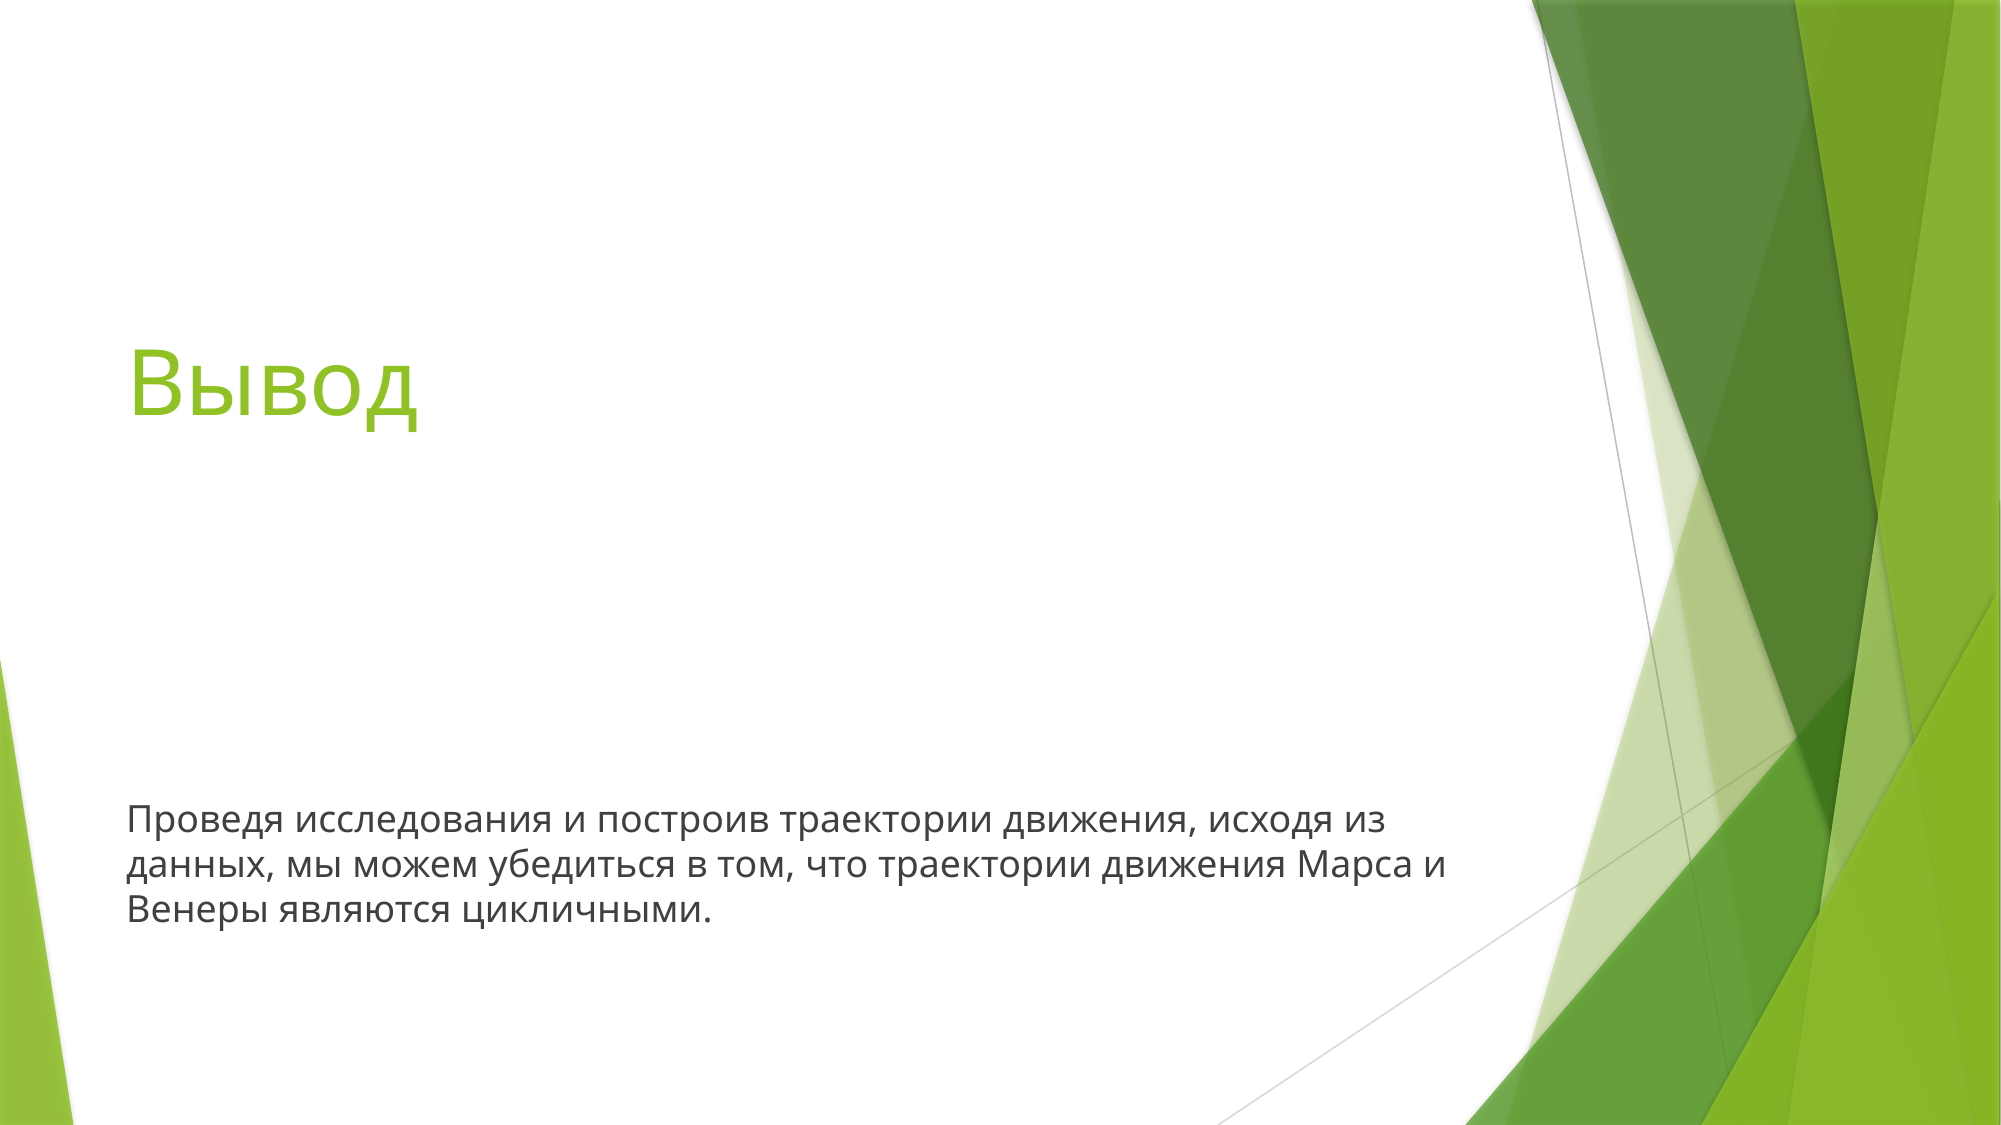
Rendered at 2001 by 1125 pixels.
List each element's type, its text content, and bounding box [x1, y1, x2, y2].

title Вывод [111, 99, 1522, 659]
list Проведя исследования и построив траектории движения, исходя из данных, мы можем убедиться в том, что траектории движения Марса и Венеры являются цикличными. [111, 733, 1522, 992]
